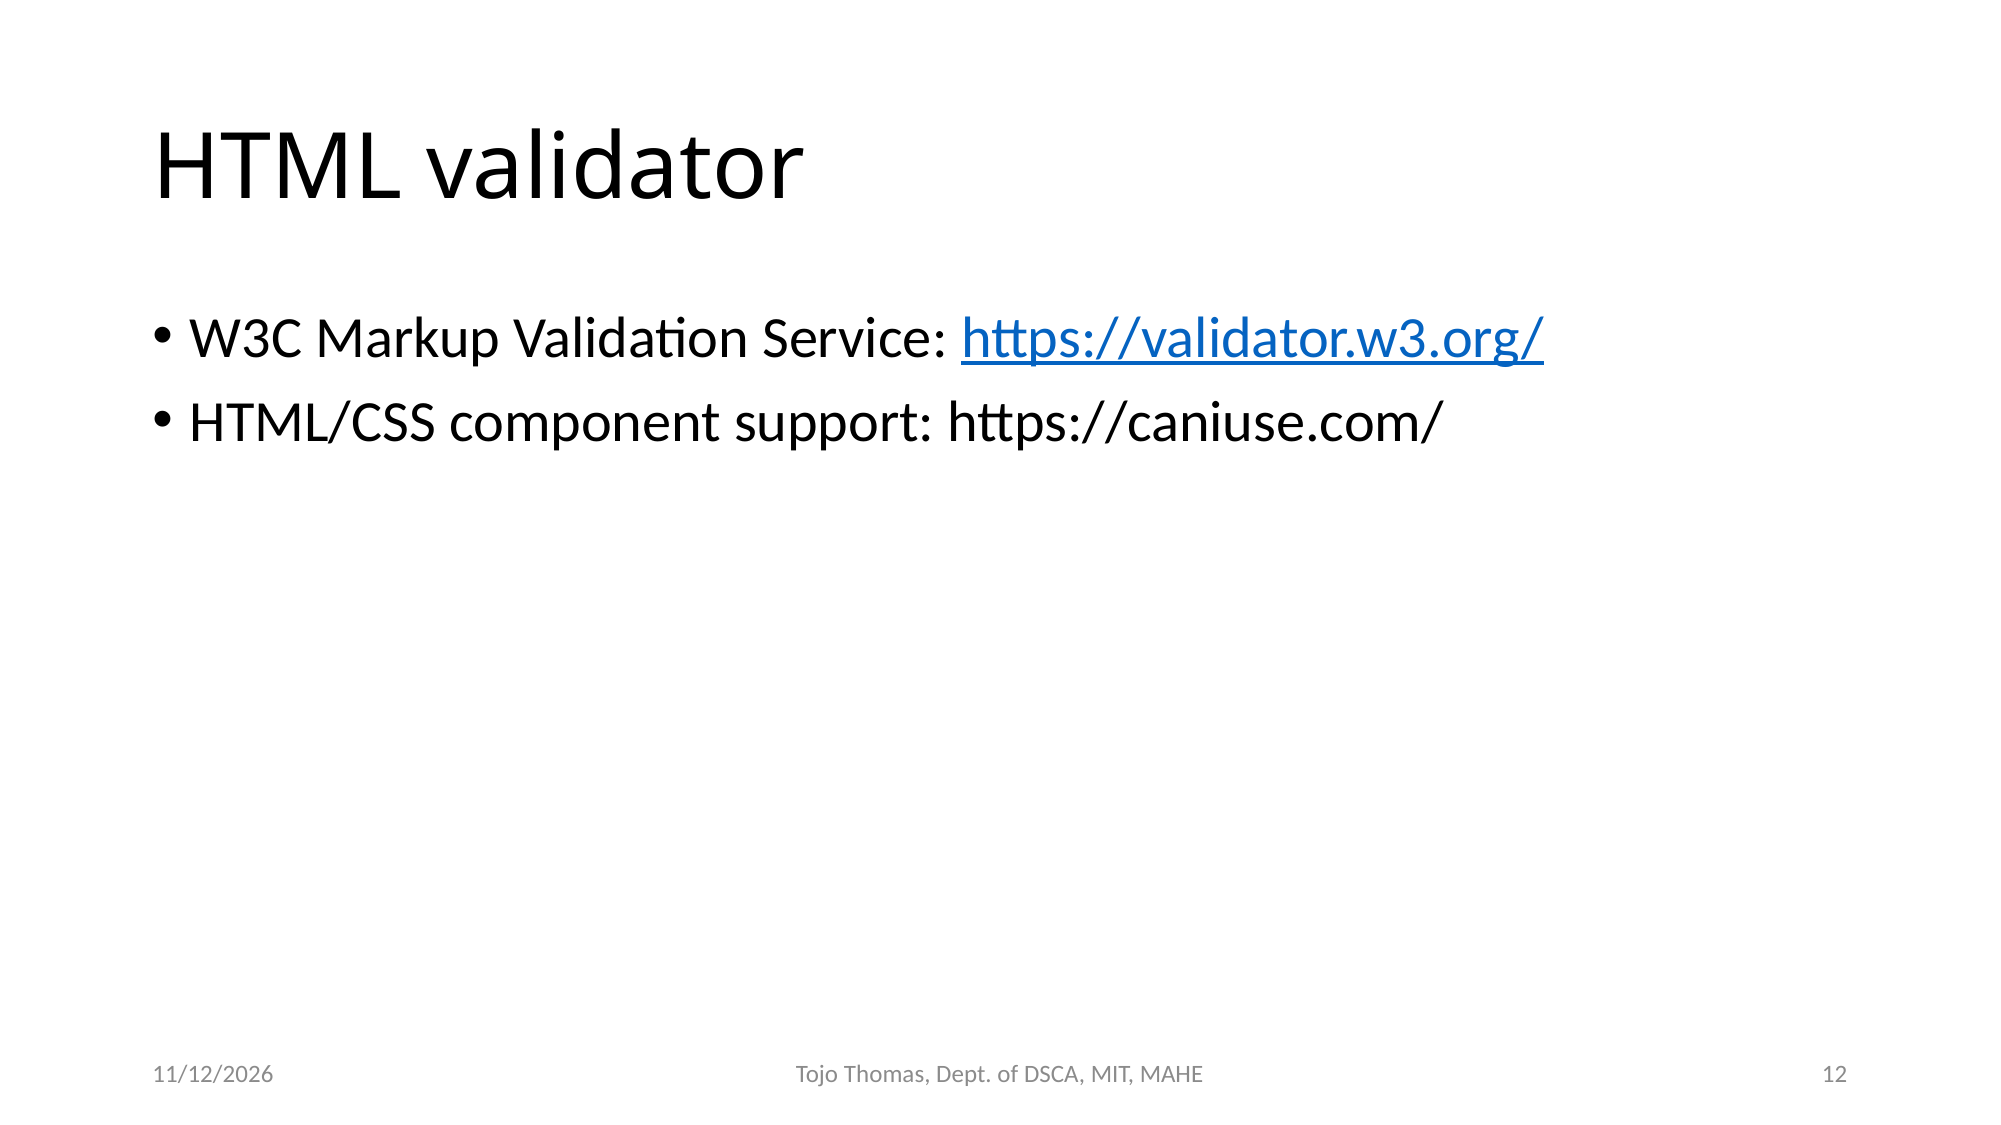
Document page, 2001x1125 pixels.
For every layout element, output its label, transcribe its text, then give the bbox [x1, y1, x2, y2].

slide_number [137, 1042, 588, 1103]
title HTML validator [137, 59, 1863, 278]
slide_number 12 [1412, 1042, 1863, 1103]
list W3C Markup Validation Service: https://validator.w3.org/ HTML/CSS component support: https://caniuse.com/ [137, 299, 1863, 1014]
footer Tojo Thomas, Dept. of DSCA, MIT, MAHE [662, 1042, 1338, 1103]
